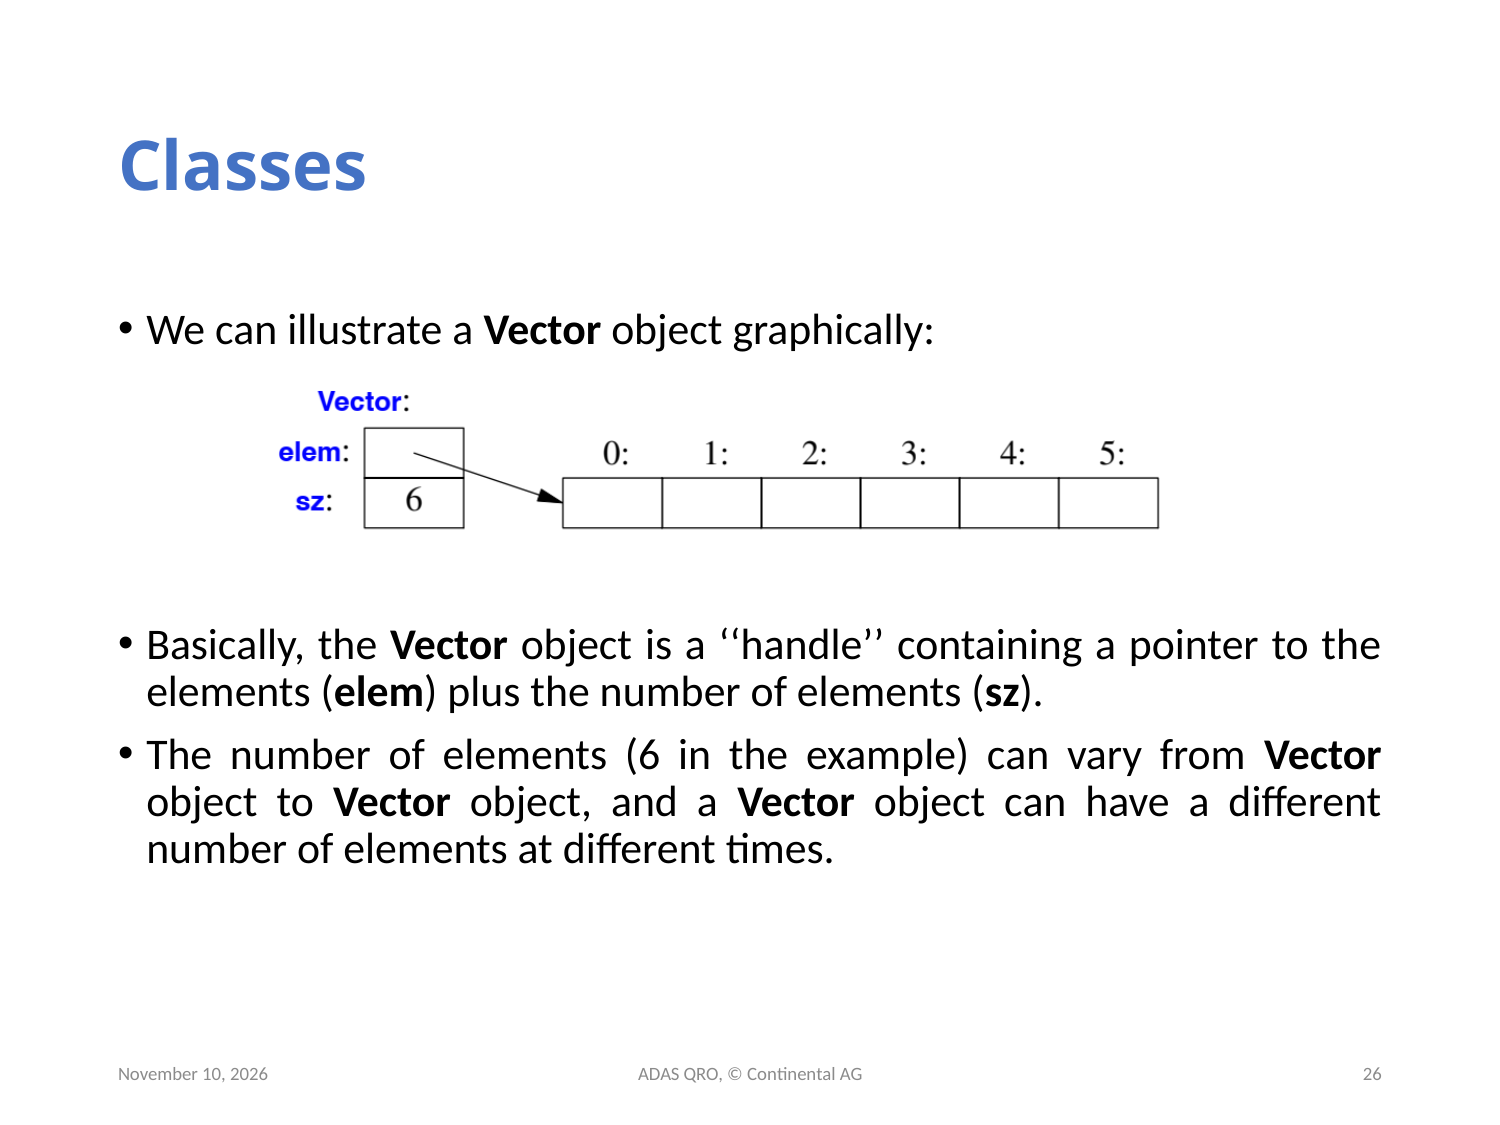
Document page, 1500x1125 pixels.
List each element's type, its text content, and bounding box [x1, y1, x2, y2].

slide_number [103, 1042, 441, 1103]
picture [253, 369, 1170, 544]
title Classes [103, 59, 1397, 278]
list We can illustrate a Vector object graphically: Basically, the Vector object is a ‘‘handle’’ containing a pointer to the elements (elem) plus the number of elements (sz). The number of elements (6 in the example) can vary from Vector object to Vector object, and a Vector object can have a different number of elements at different times. [103, 299, 1397, 1014]
footer ADAS QRO, © Continental AG [496, 1042, 1004, 1103]
slide_number 26 [1059, 1042, 1397, 1103]
